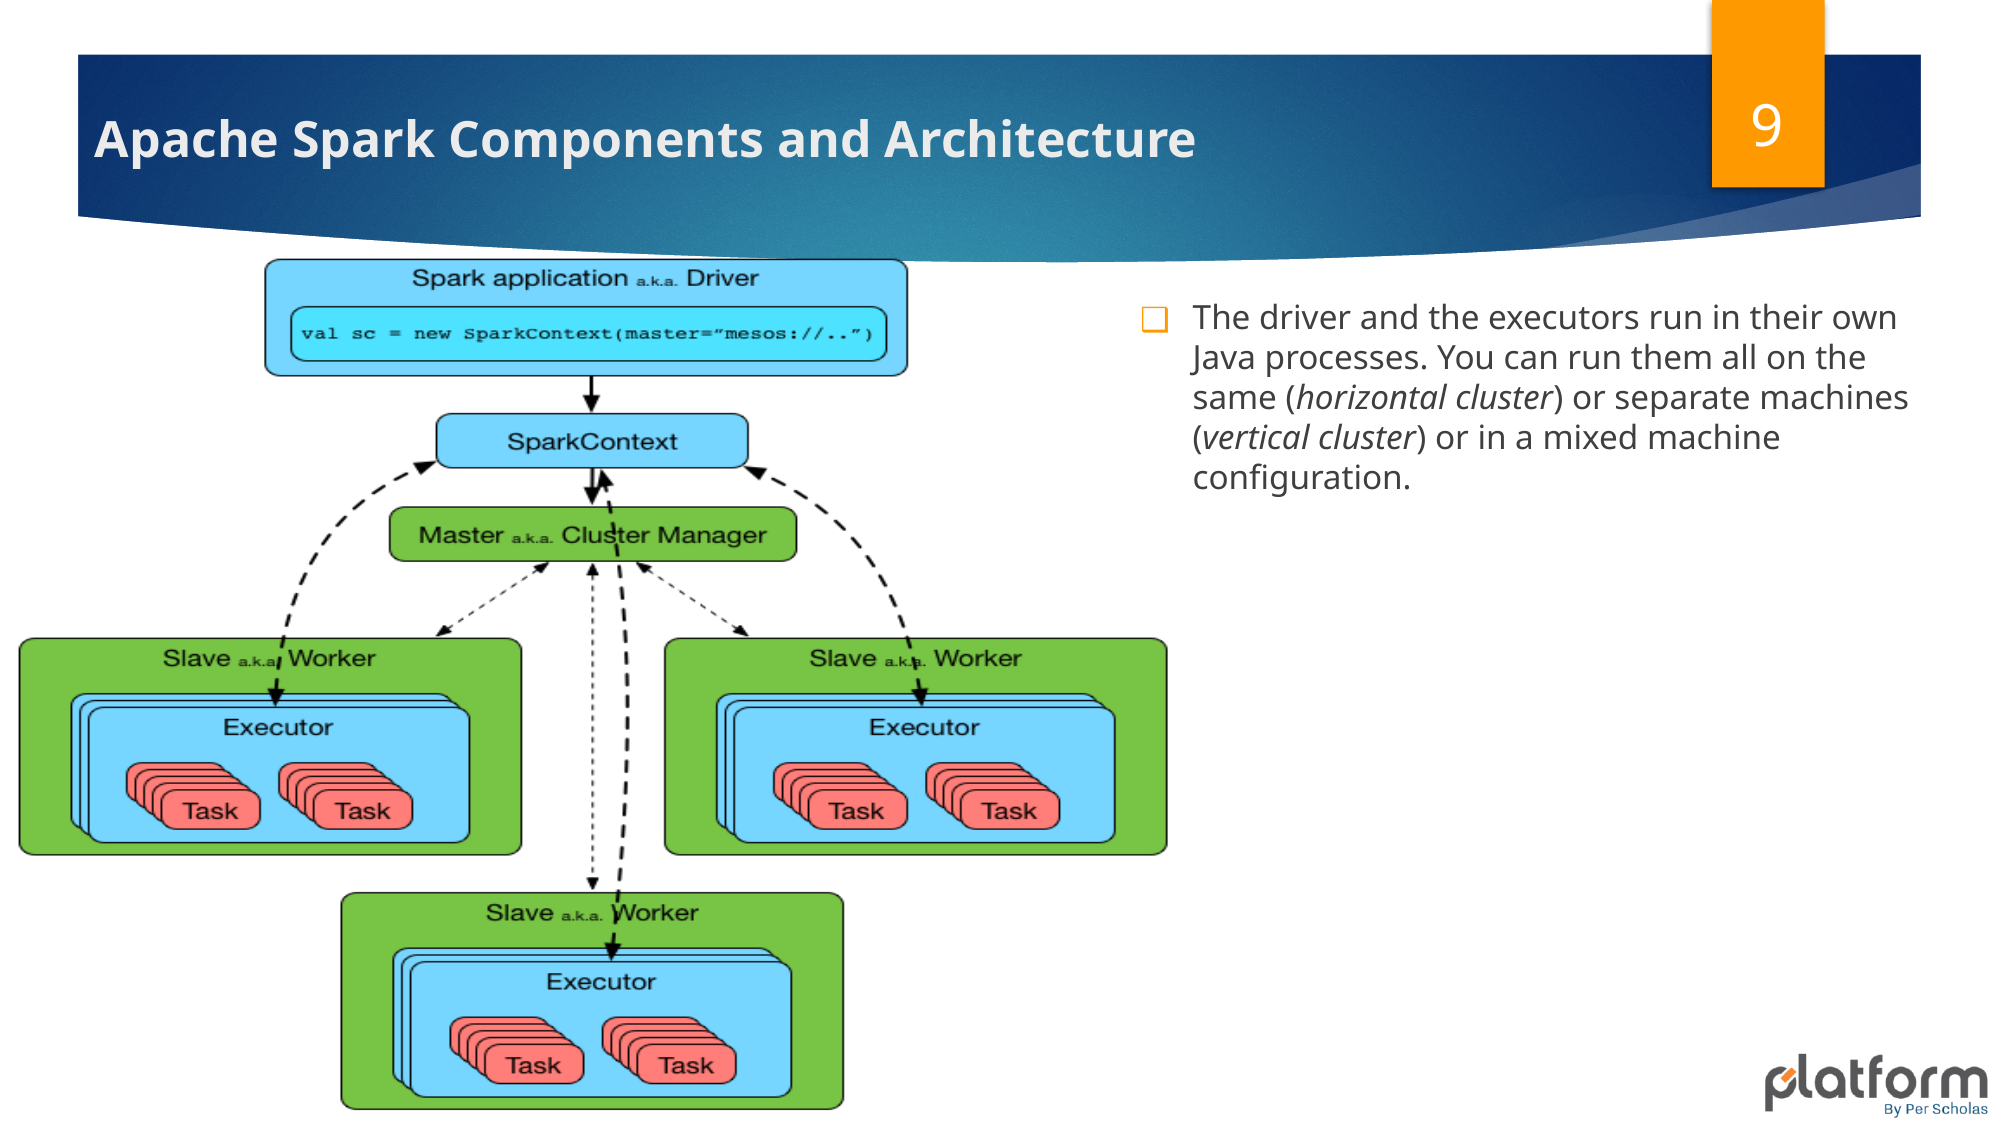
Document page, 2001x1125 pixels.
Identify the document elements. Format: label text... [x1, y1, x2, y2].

slide_number 9 [1698, 48, 1836, 175]
list The driver and the executors run in their own Java processes. You can run them all on the same (horizontal cluster) or separate machines (vertical cluster) or in a mixed machine configuration. [1191, 281, 1927, 1103]
title Actions [1546, 210, 1769, 248]
title Apache Spark Components and Architecture [79, 79, 1518, 196]
picture [1754, 1044, 1996, 1125]
picture [0, 55, 1920, 1125]
